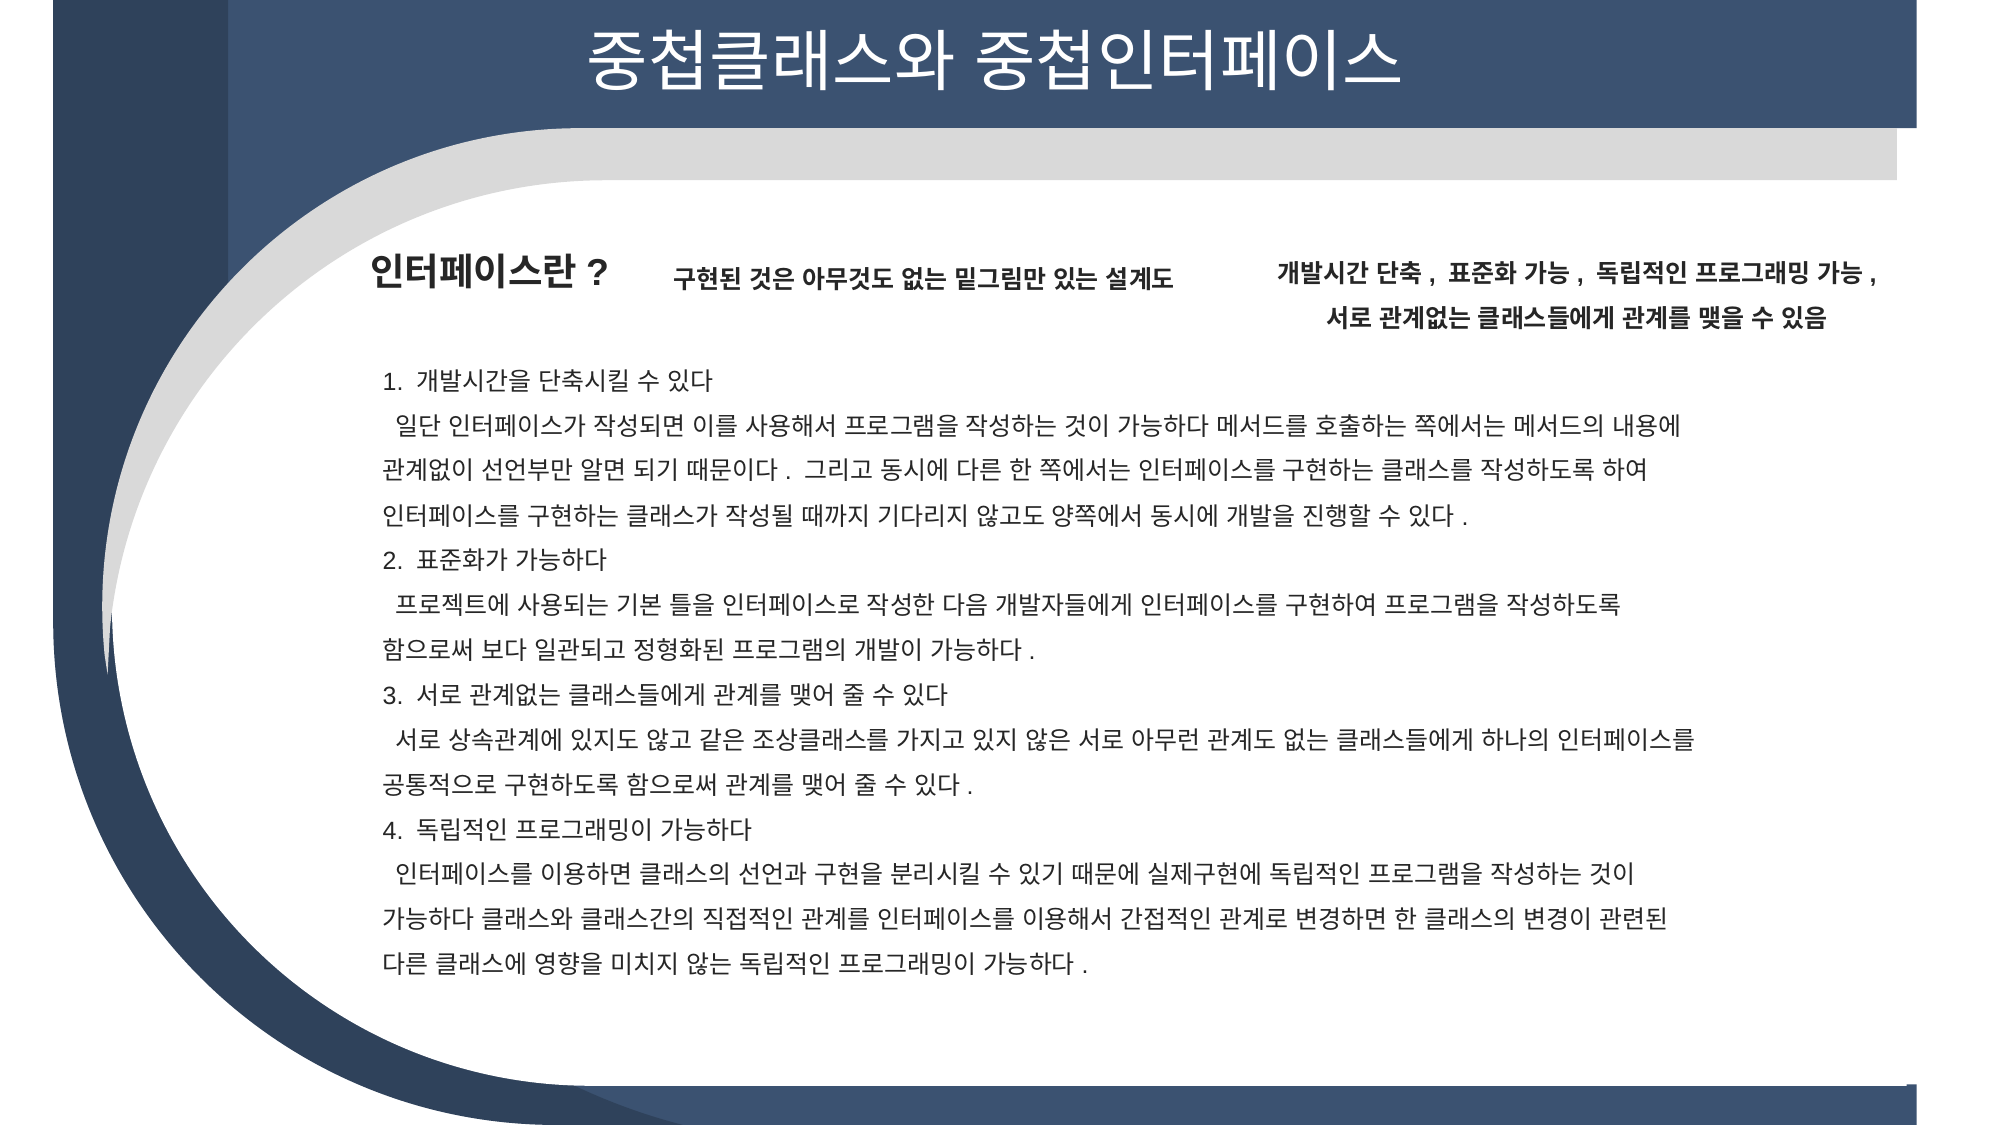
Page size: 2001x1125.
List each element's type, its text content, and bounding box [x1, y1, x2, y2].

text_box [230, 0, 1918, 278]
text_box 중첩클래스와 중첩인터페이스 [489, 11, 1503, 107]
text_box 1. 개발시간을 단축시킬 수 있다 일단 인터페이스가 작성되면 이를 사용해서 프로그램을 작성하는 것이 가능하다 메서드를 호출하는 쪽에서는 메서드의 내용에 관계없이 선언부만 알면 되기 때문이다. 그리고 동시에 다른 한 쪽에서는 인터페이스를 구현하는 클래스를 작성하도록 하여 인터페이스를 구현하는 클래스가 작성될 때까지 기다리지 않고도 양쪽에서 동시에 개발을 진행할 수 있다. 2. 표준화가 가능하다 프로젝트에 사용되는 기본 틀을 인터페이스로 작성한 다음 개발자들에게 인터페이스를 구현하여 프로그램을 작성하도록 함으로써 보다 일관되고 정형화된 프로그램의 개발이 가능하다. 3. 서로 관계없는 클래스들에게 관계를 맺어 줄 수 있다 서로 상속관계에 있지도 않고 같은 조상클래스를 가지고 있지 않은 서로 아무런 관계도 없는 클래스들에게 하나의 인터페이스를 공통적으로 구현하도록 함으로써 관계를 맺어 줄 수 있다. 4. 독립적인 프로그래밍이 가능하다 인터페이스를 이용하면 클래스의 선언과 구현을 분리시킬 수 있기 때문에 실제구현에 독립적인 프로그램을 작성하는 것이 가능하다 클래스와 클래스간의 직접적인 관계를 인터페이스를 이용해서 간접적인 관계로 변경하면 한 클래스의 변경이 관련된 다른 클래스에 영향을 미치지 않는 독립적인 프로그래밍이 가능하다. [367, 342, 1728, 987]
text_box [52, 0, 684, 1125]
text_box [111, 128, 1908, 1087]
text_box [582, 1083, 1918, 1125]
text_box 개발시간 단축, 표준화 가능, 독립적인 프로그래밍 가능, 서로 관계없는 클래스들에게 관계를 맺을 수 있음 [1238, 235, 1917, 340]
text_box 인터페이스란? [309, 217, 670, 301]
text_box [101, 127, 1898, 675]
text_box 구현된 것은 아무것도 없는 밑그림만 있는 설계도 [630, 241, 1219, 301]
